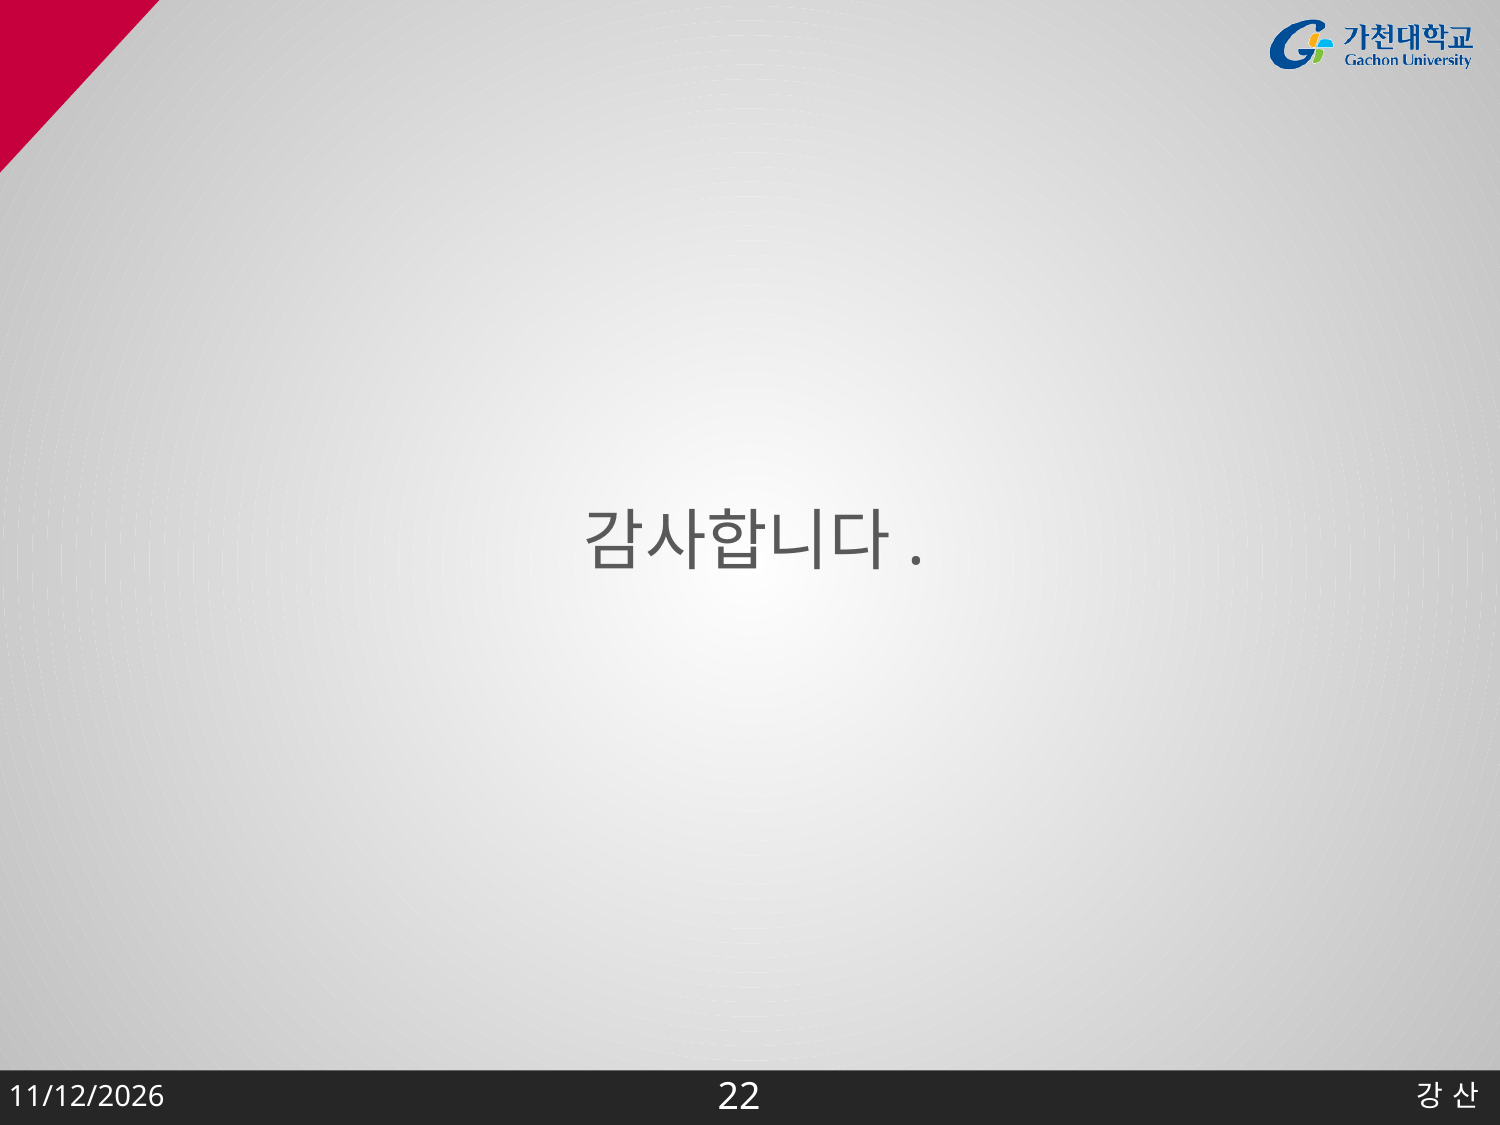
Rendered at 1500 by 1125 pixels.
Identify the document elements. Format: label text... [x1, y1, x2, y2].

picture [1244, 0, 1495, 90]
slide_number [0, 1069, 344, 1125]
footer 강 산 [1019, 1069, 1495, 1125]
